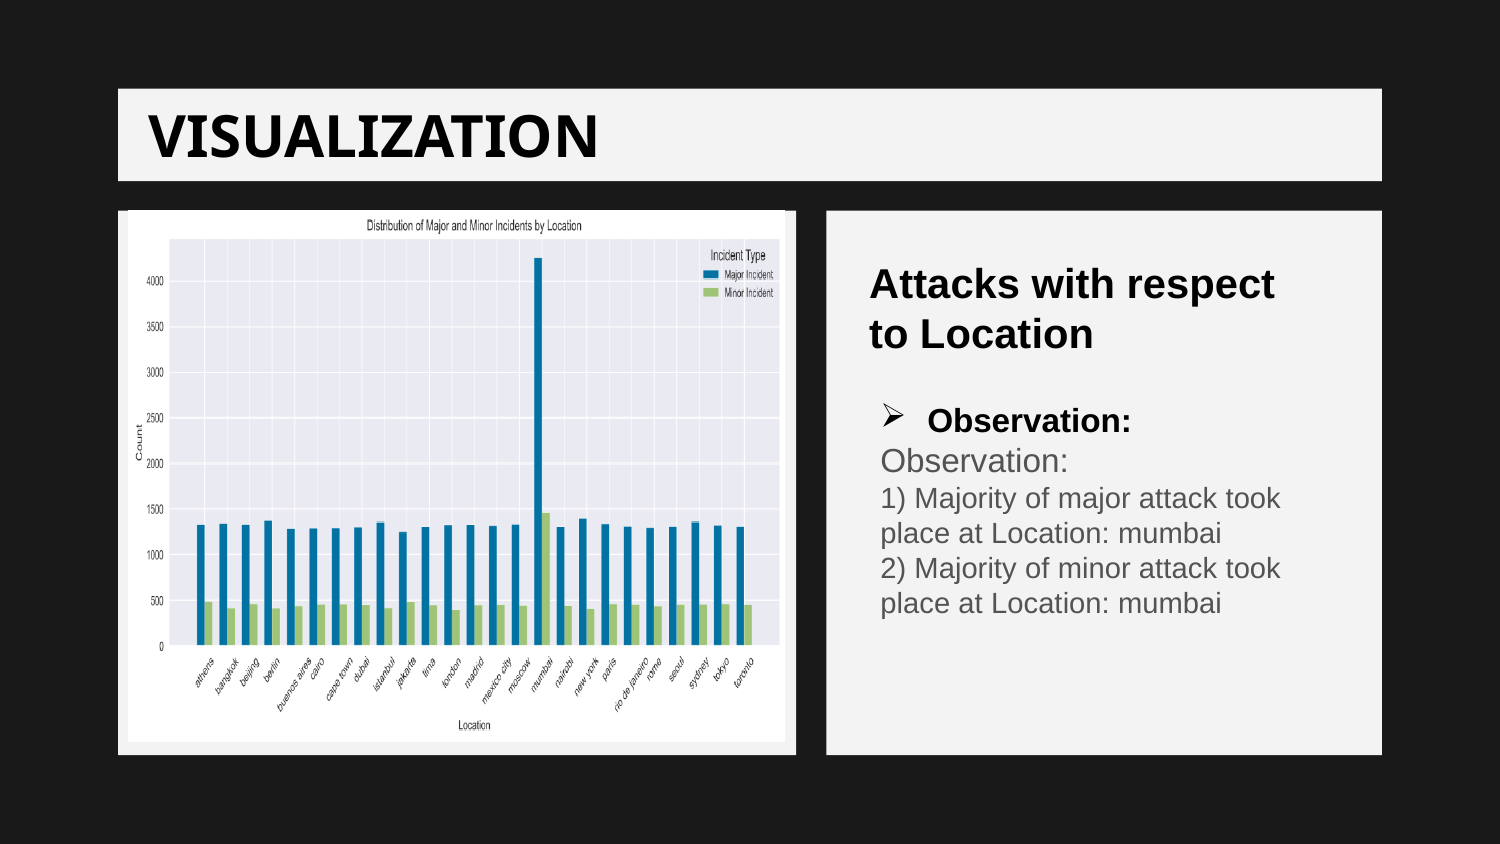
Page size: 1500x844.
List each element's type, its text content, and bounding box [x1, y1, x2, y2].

text_box Observation: Observation: 1) Majority of major attack took place at Location: mumbai 2) Majority of minor attack took place at Location: mumbai [865, 392, 1350, 627]
picture [127, 210, 785, 742]
text_box VISUALIZATION [133, 91, 999, 177]
text_box Attacks with respect to Location [854, 249, 1314, 365]
